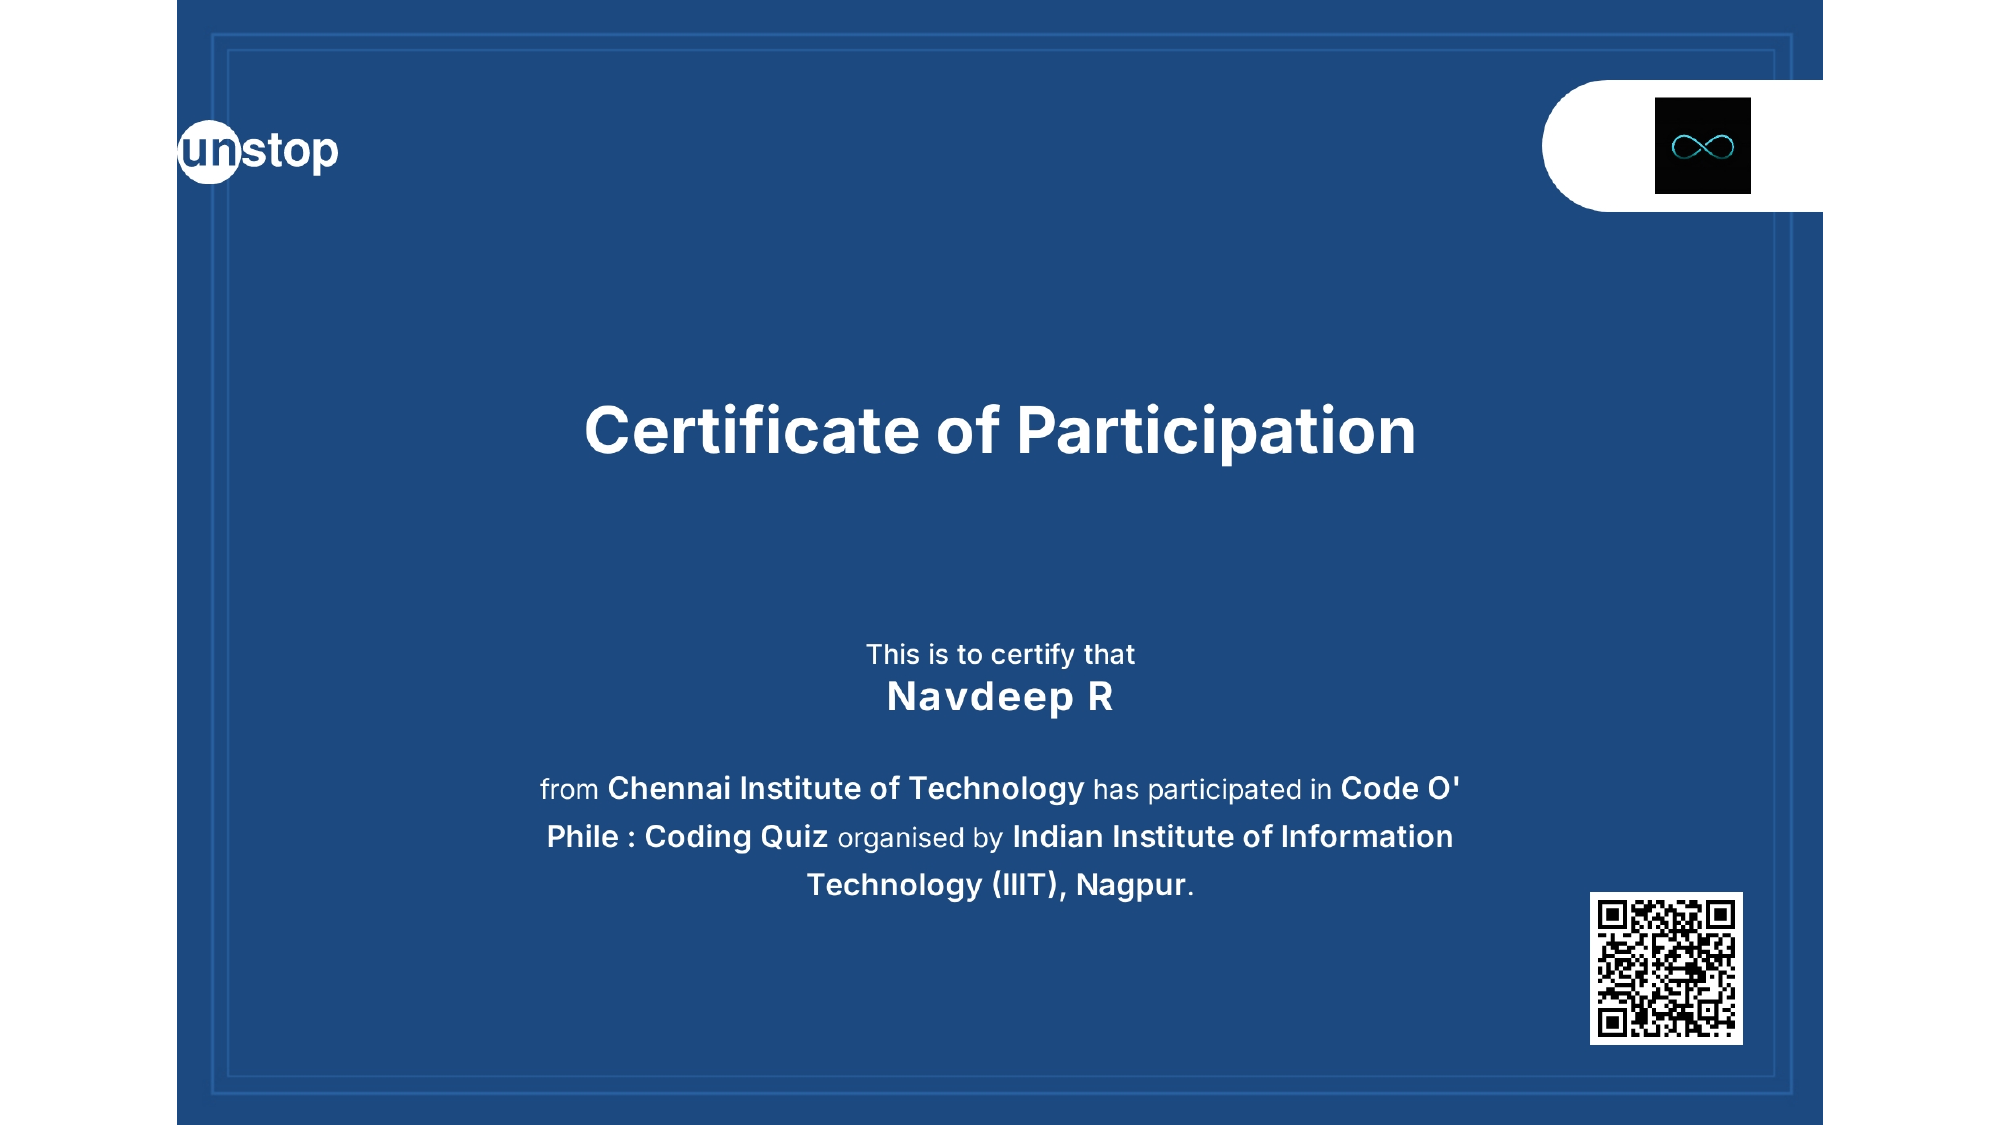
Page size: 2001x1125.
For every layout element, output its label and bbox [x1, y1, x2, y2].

picture [177, 0, 1823, 1125]
